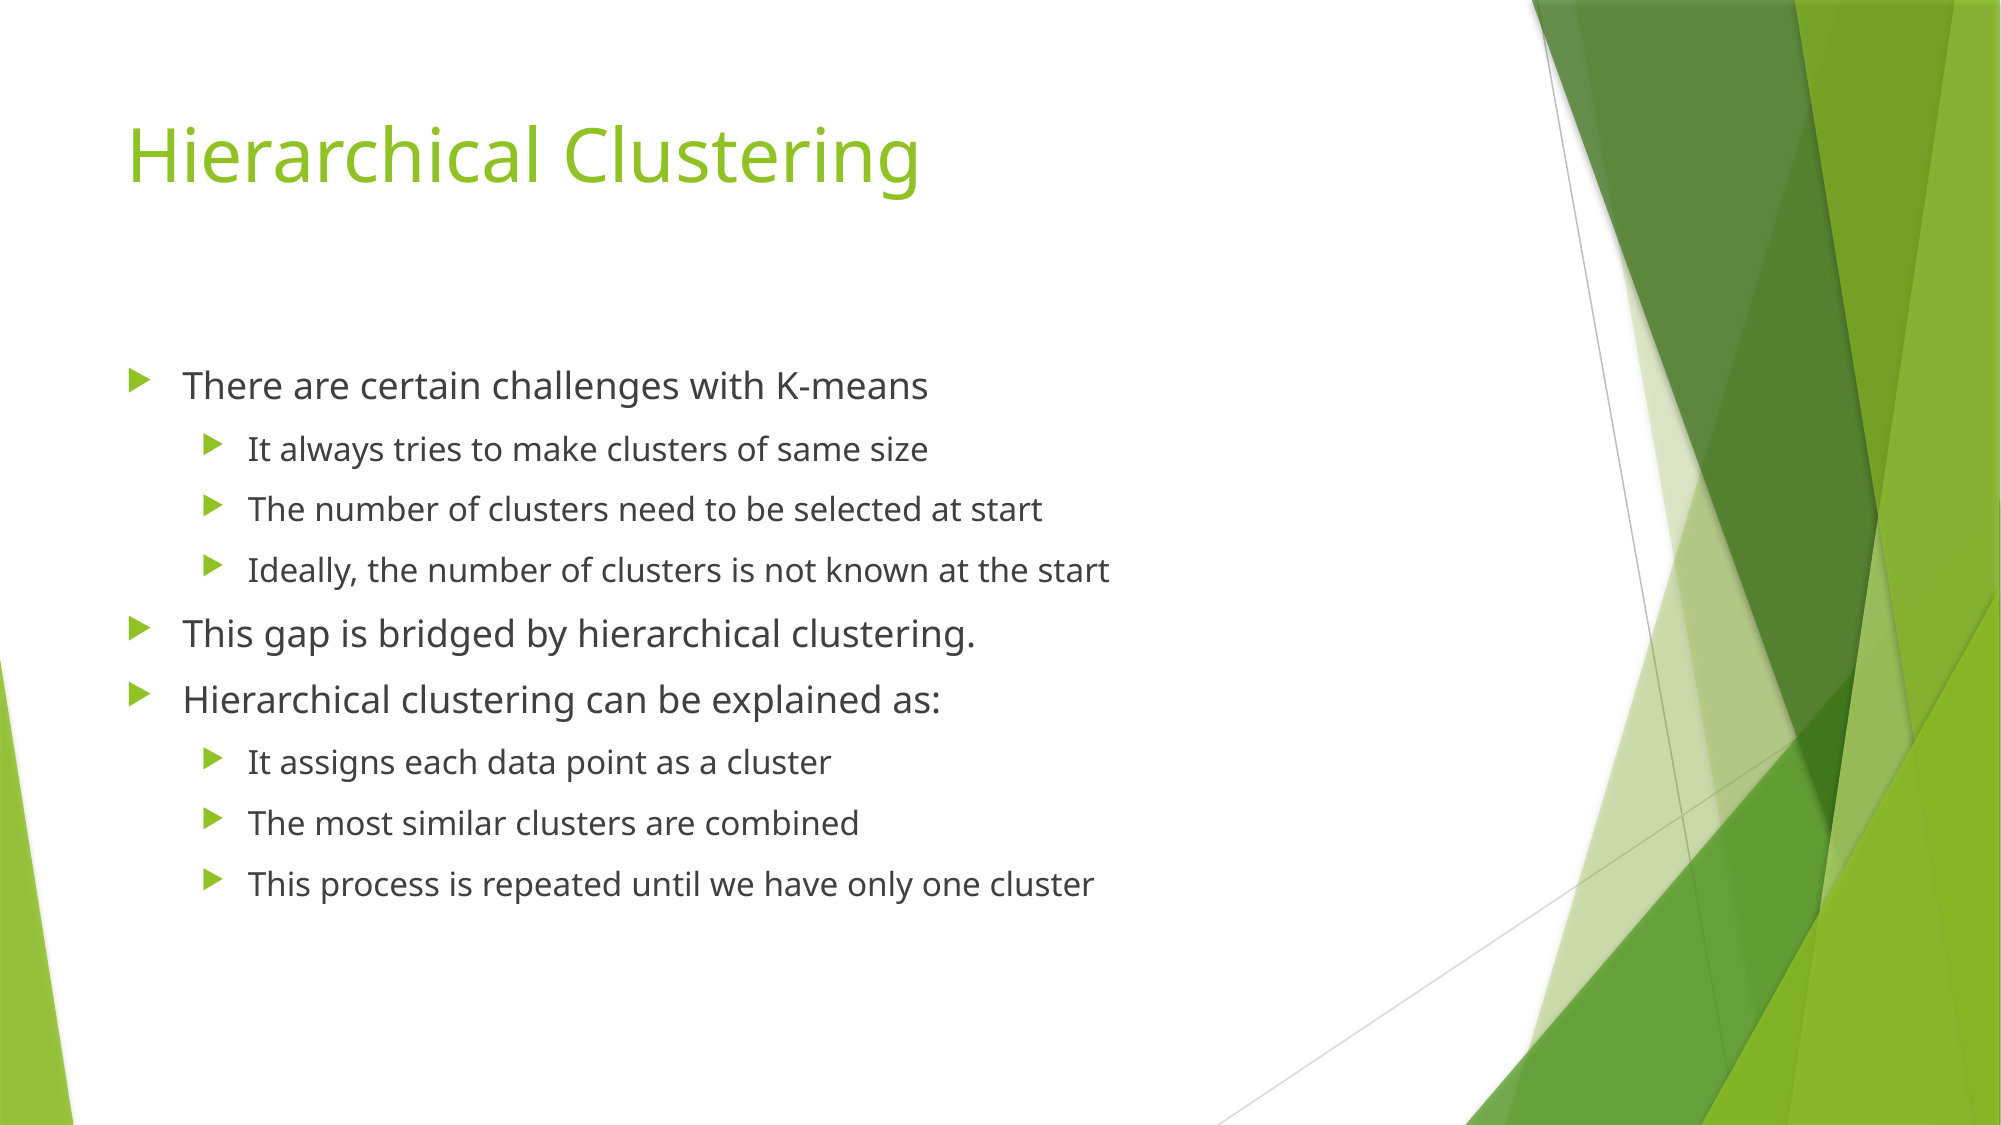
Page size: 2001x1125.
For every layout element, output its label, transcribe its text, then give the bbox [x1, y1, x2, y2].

title Hierarchical Clustering [111, 99, 1522, 317]
list There are certain challenges with K-means It always tries to make clusters of same size The number of clusters need to be selected at start Ideally, the number of clusters is not known at the start This gap is bridged by hierarchical clustering. Hierarchical clustering can be explained as: It assigns each data point as a cluster The most similar clusters are combined This process is repeated until we have only one cluster [111, 354, 1522, 992]
